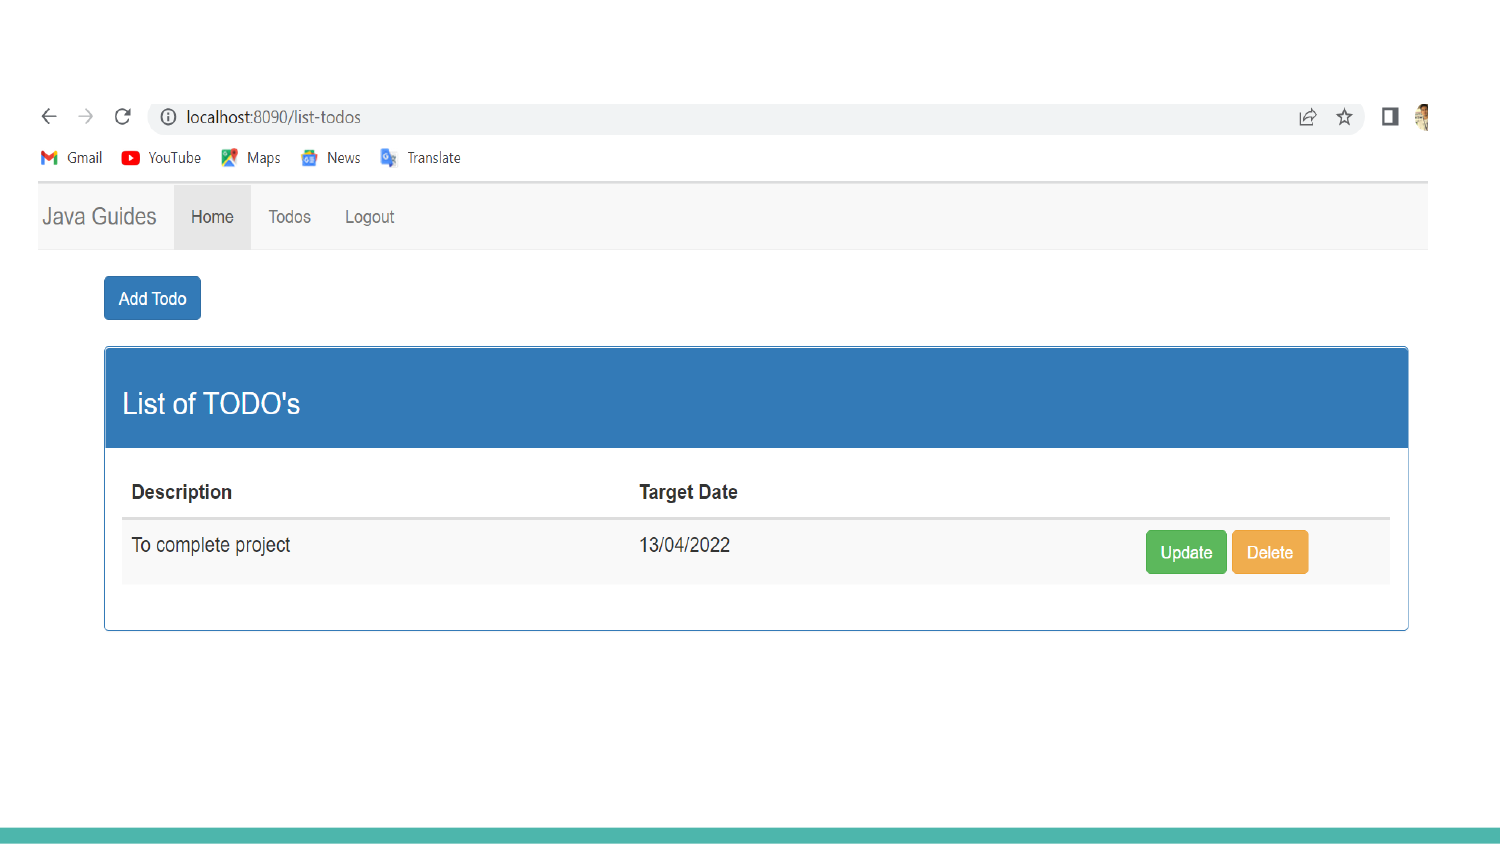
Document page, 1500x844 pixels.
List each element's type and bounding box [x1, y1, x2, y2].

picture [38, 104, 1428, 661]
